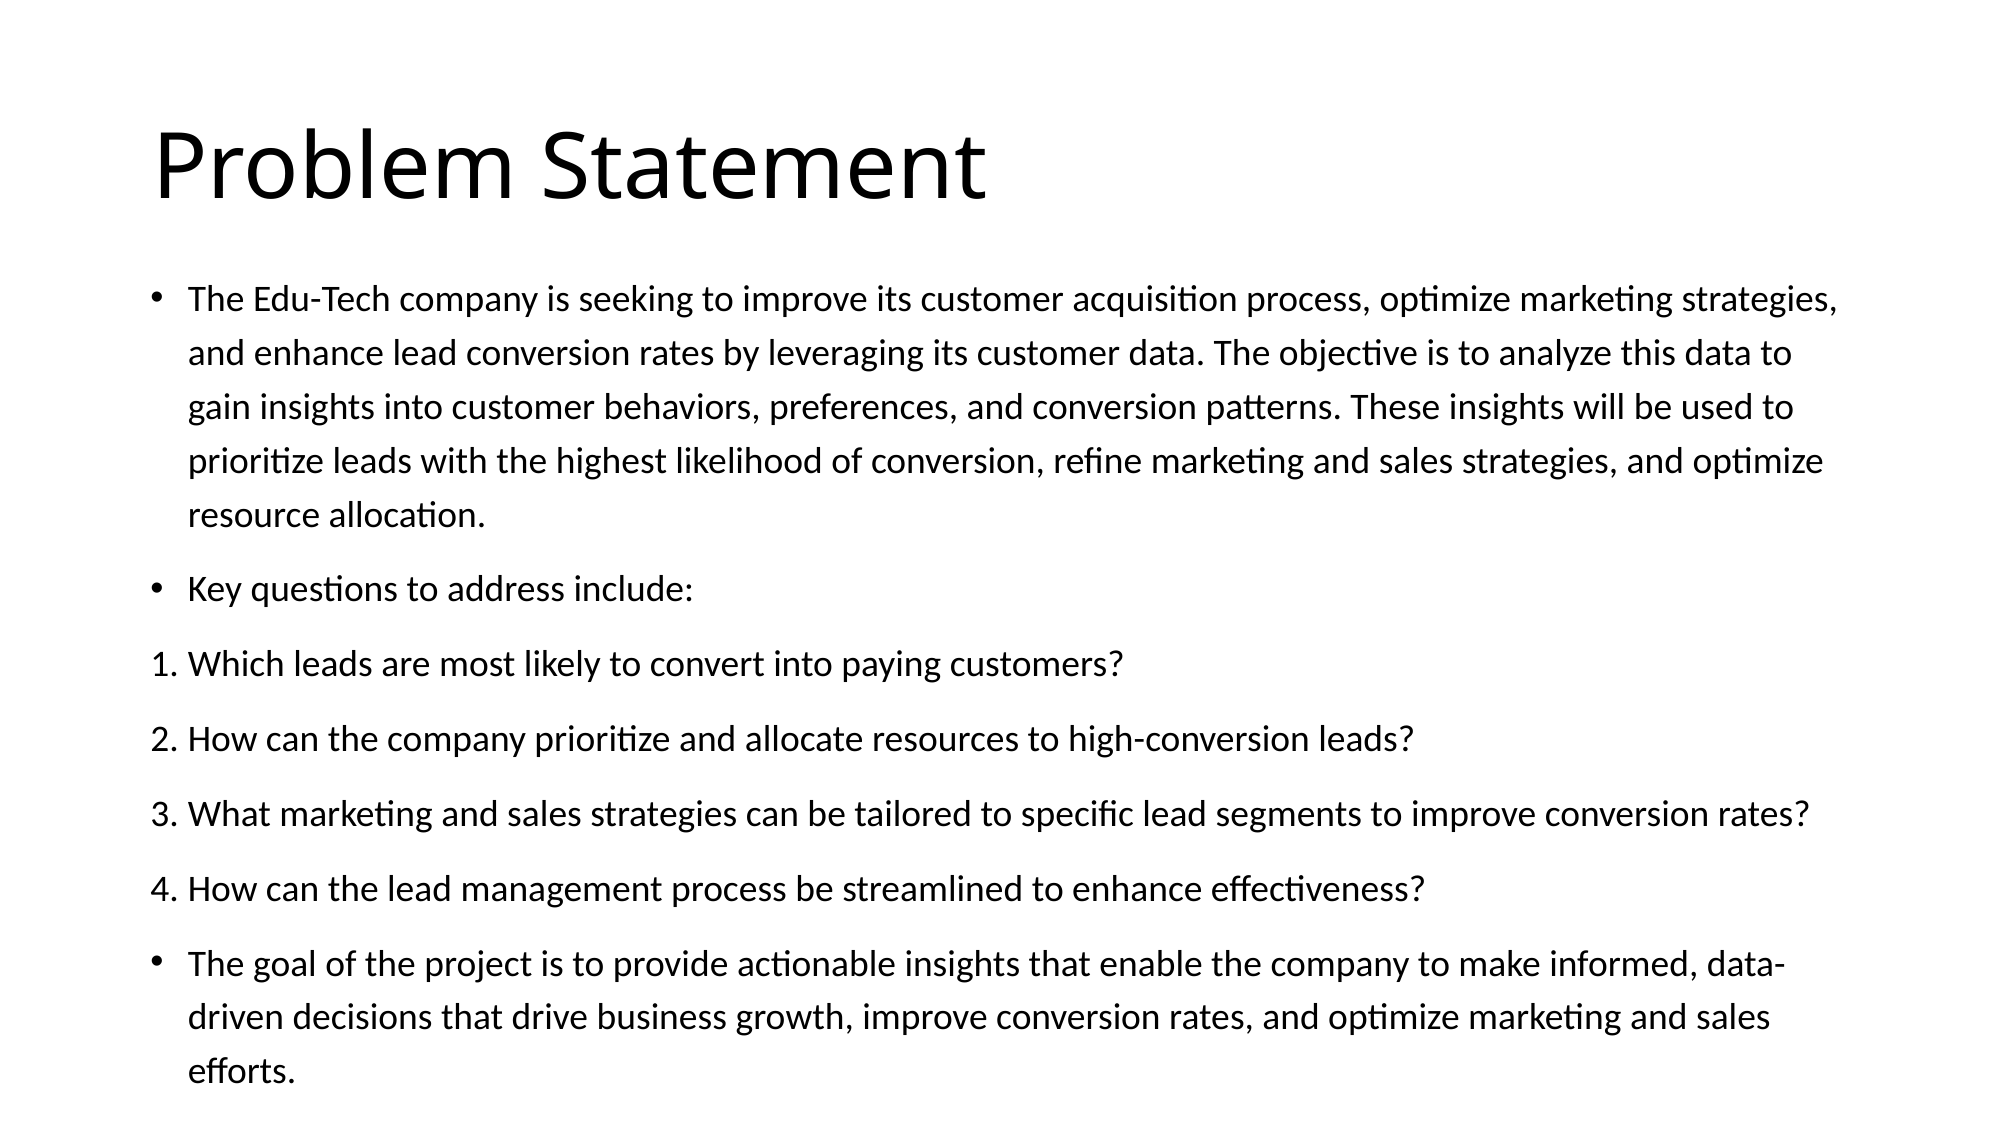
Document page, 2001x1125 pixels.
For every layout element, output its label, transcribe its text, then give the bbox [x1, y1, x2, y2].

title Problem Statement [137, 59, 1863, 278]
list The Edu-Tech company is seeking to improve its customer acquisition process, optimize marketing strategies, and enhance lead conversion rates by leveraging its customer data. The objective is to analyze this data to gain insights into customer behaviors, preferences, and conversion patterns. These insights will be used to prioritize leads with the highest likelihood of conversion, refine marketing and sales strategies, and optimize resource allocation. Key questions to address include: Which leads are most likely to convert into paying customers? How can the company prioritize and allocate resources to high-conversion leads? What marketing and sales strategies can be tailored to specific lead segments to improve conversion rates? How can the lead management process be streamlined to enhance effectiveness? The goal of the project is to provide actionable insights that enable the company to make informed, data-driven decisions that drive business growth, improve conversion rates, and optimize marketing and sales efforts. [135, 257, 1861, 1088]
